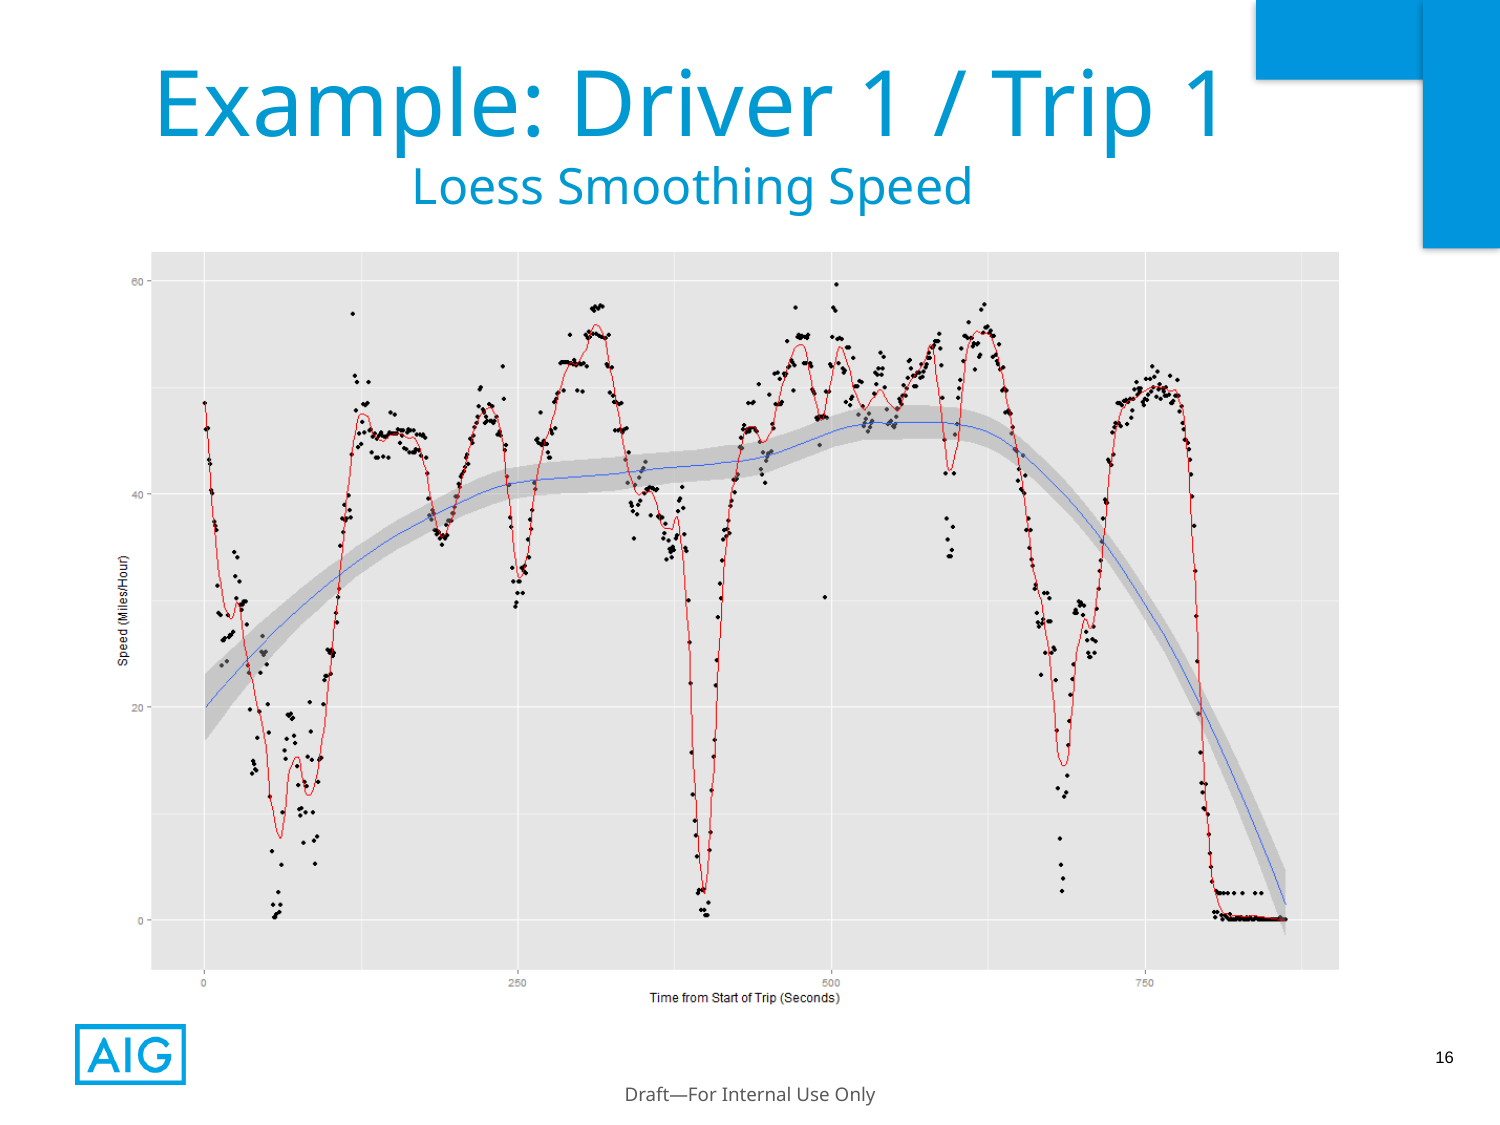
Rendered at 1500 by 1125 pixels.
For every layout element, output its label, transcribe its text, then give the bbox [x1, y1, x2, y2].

picture [80, 1030, 181, 1080]
title Example: Driver 1 / Trip 1 Loess Smoothing Speed [74, 44, 1312, 233]
picture [101, 232, 1360, 1017]
